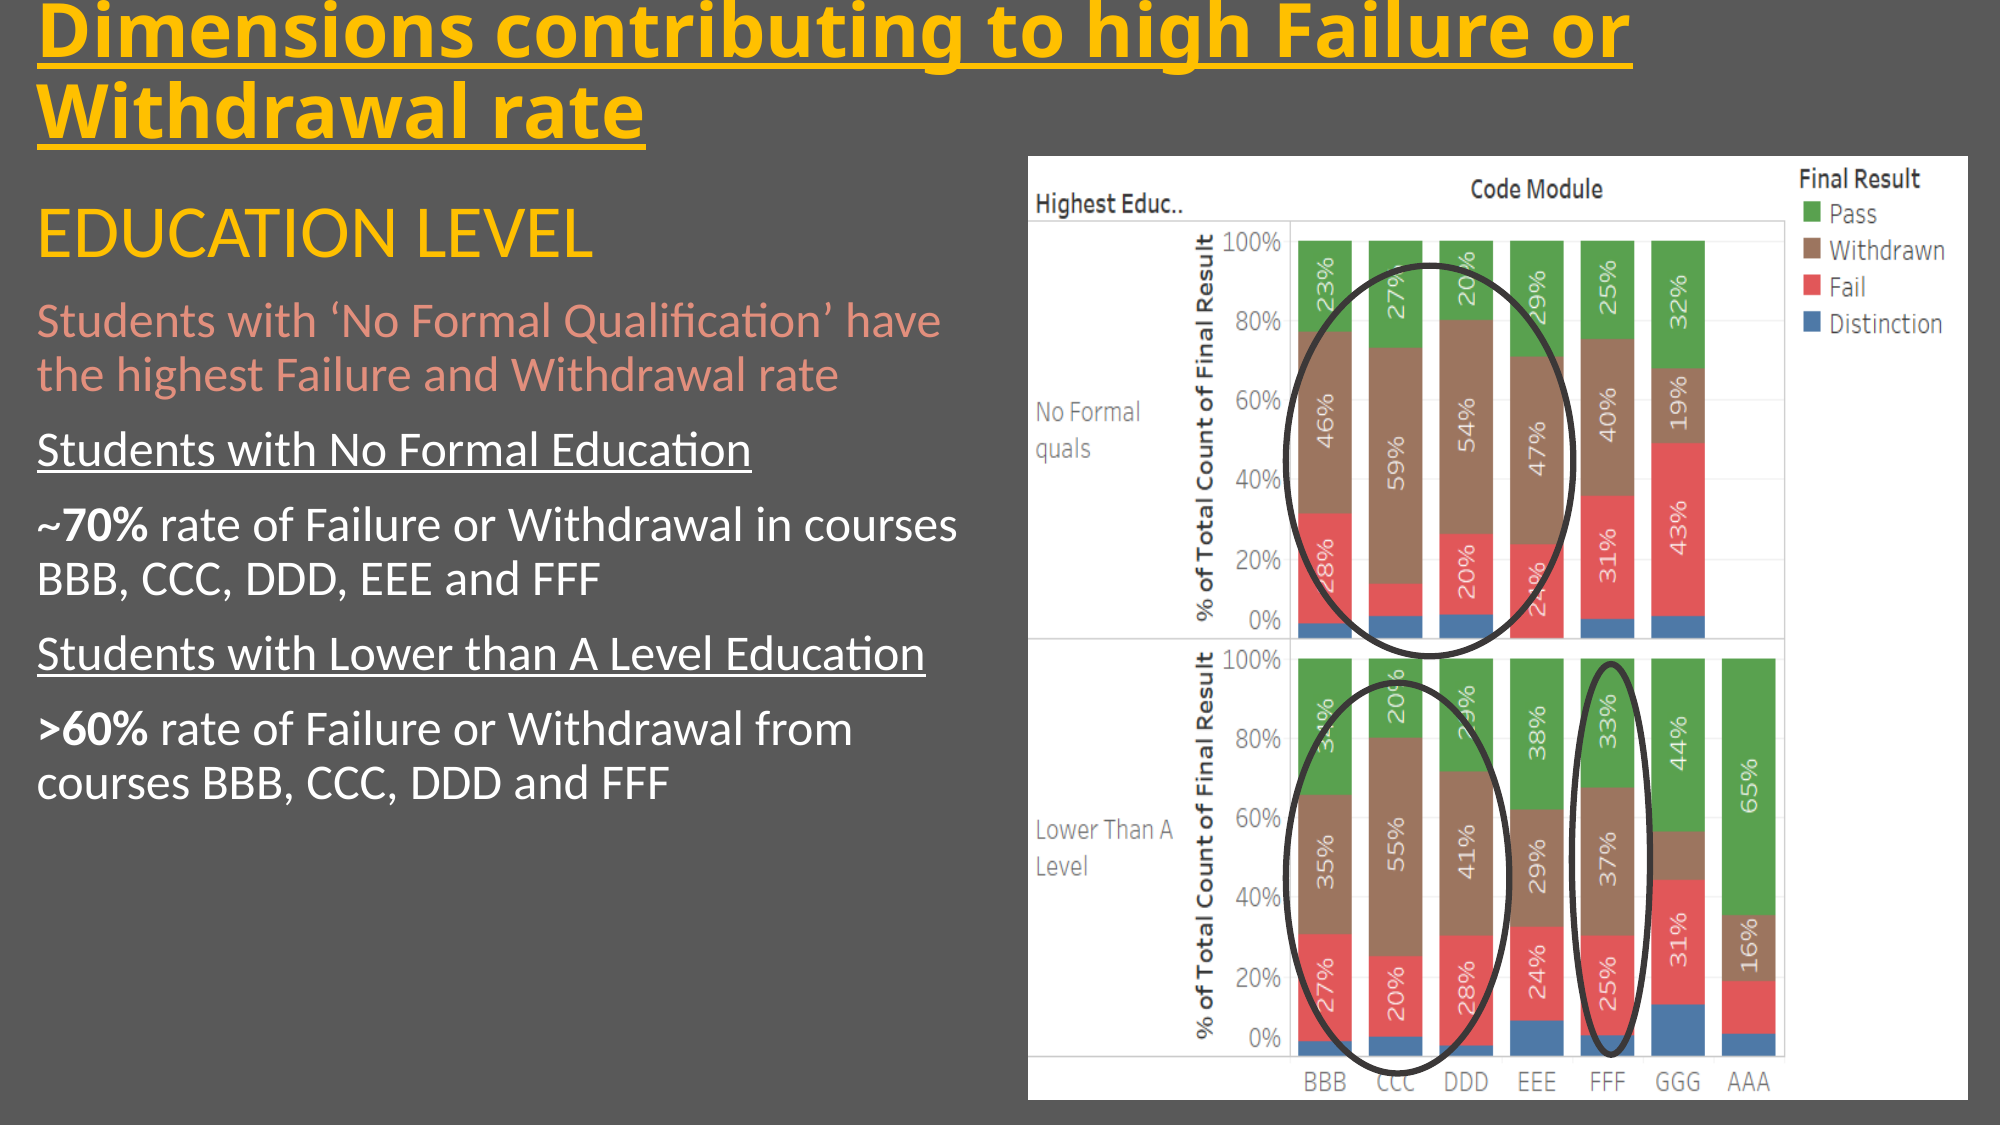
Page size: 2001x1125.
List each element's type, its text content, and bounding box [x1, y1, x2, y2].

subtitle EDUCATION LEVEL Students with ‘No Formal Qualification’ have the highest Failure and Withdrawal rate Students with No Formal Education ~70% rate of Failure or Withdrawal in courses BBB, CCC, DDD, EEE and FFF Students with Lower than A Level Education >60% rate of Failure or Withdrawal from courses BBB, CCC, DDD and FFF [21, 185, 988, 1100]
title Dimensions contributing to high Failure or Withdrawal rate [21, 24, 1904, 163]
picture [1028, 156, 1968, 1100]
